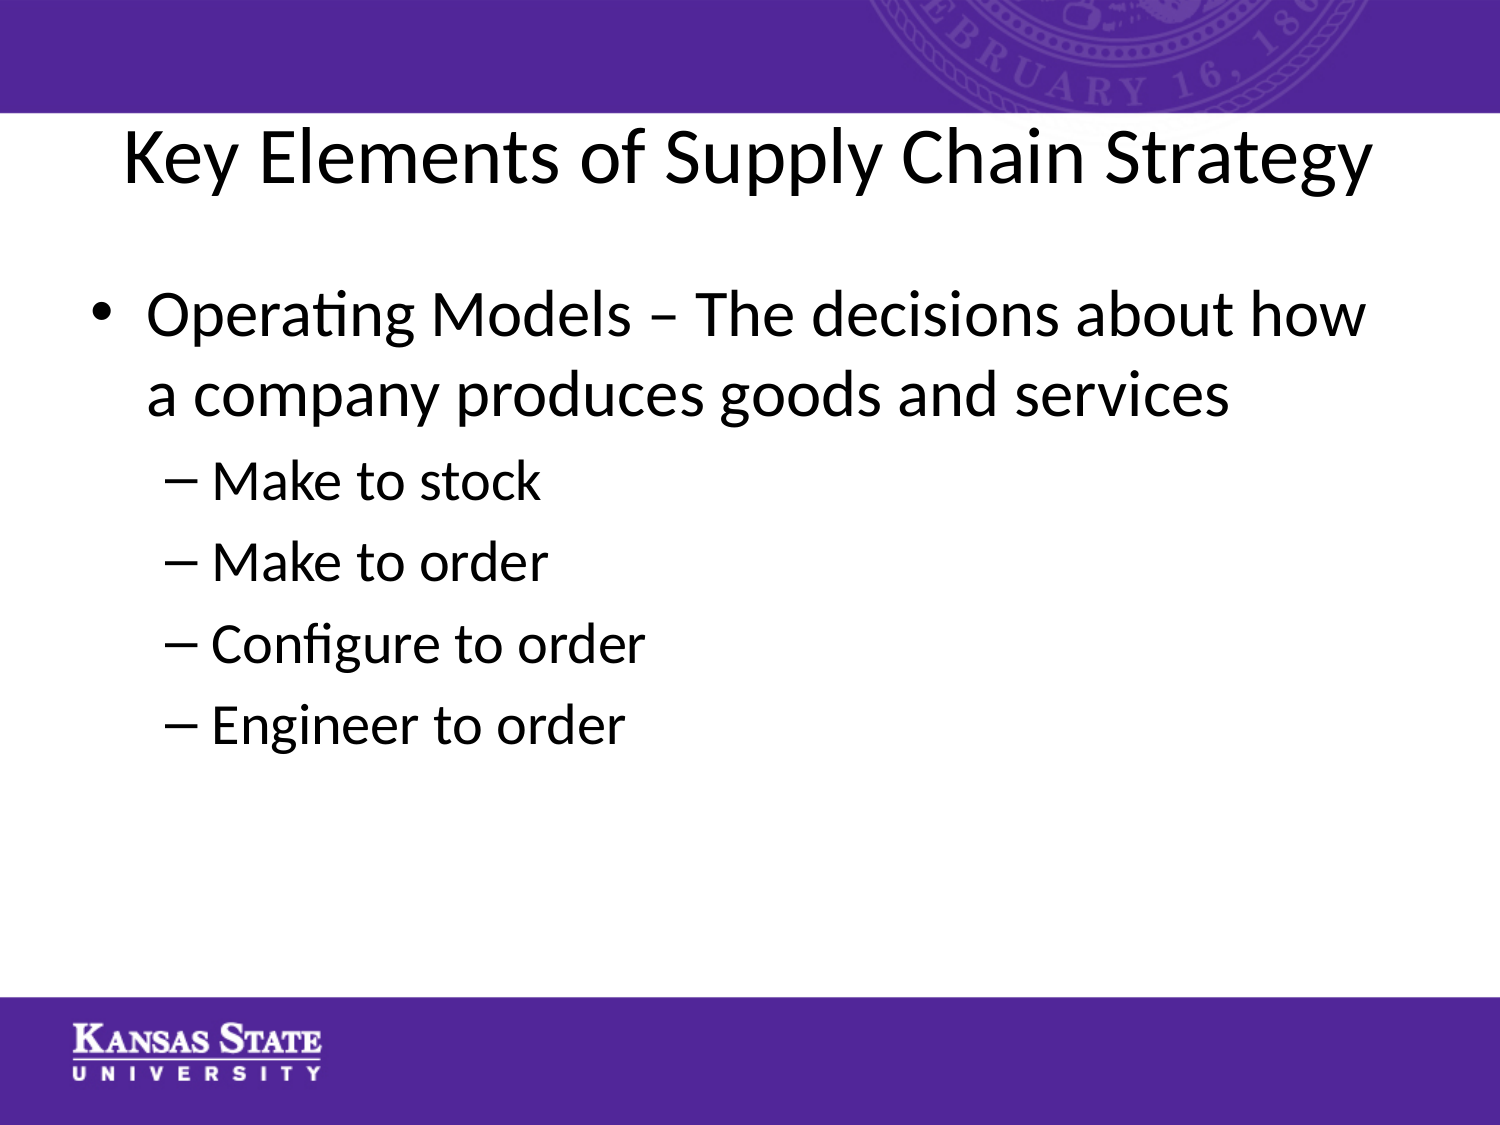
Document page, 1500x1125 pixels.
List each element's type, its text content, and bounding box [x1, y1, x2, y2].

title Key Elements of Supply Chain Strategy [75, 57, 1425, 245]
list Operating Models – The decisions about how a company produces goods and services Make to stock Make to order Configure to order Engineer to order [75, 262, 1425, 1005]
picture [0, 0, 1500, 1125]
